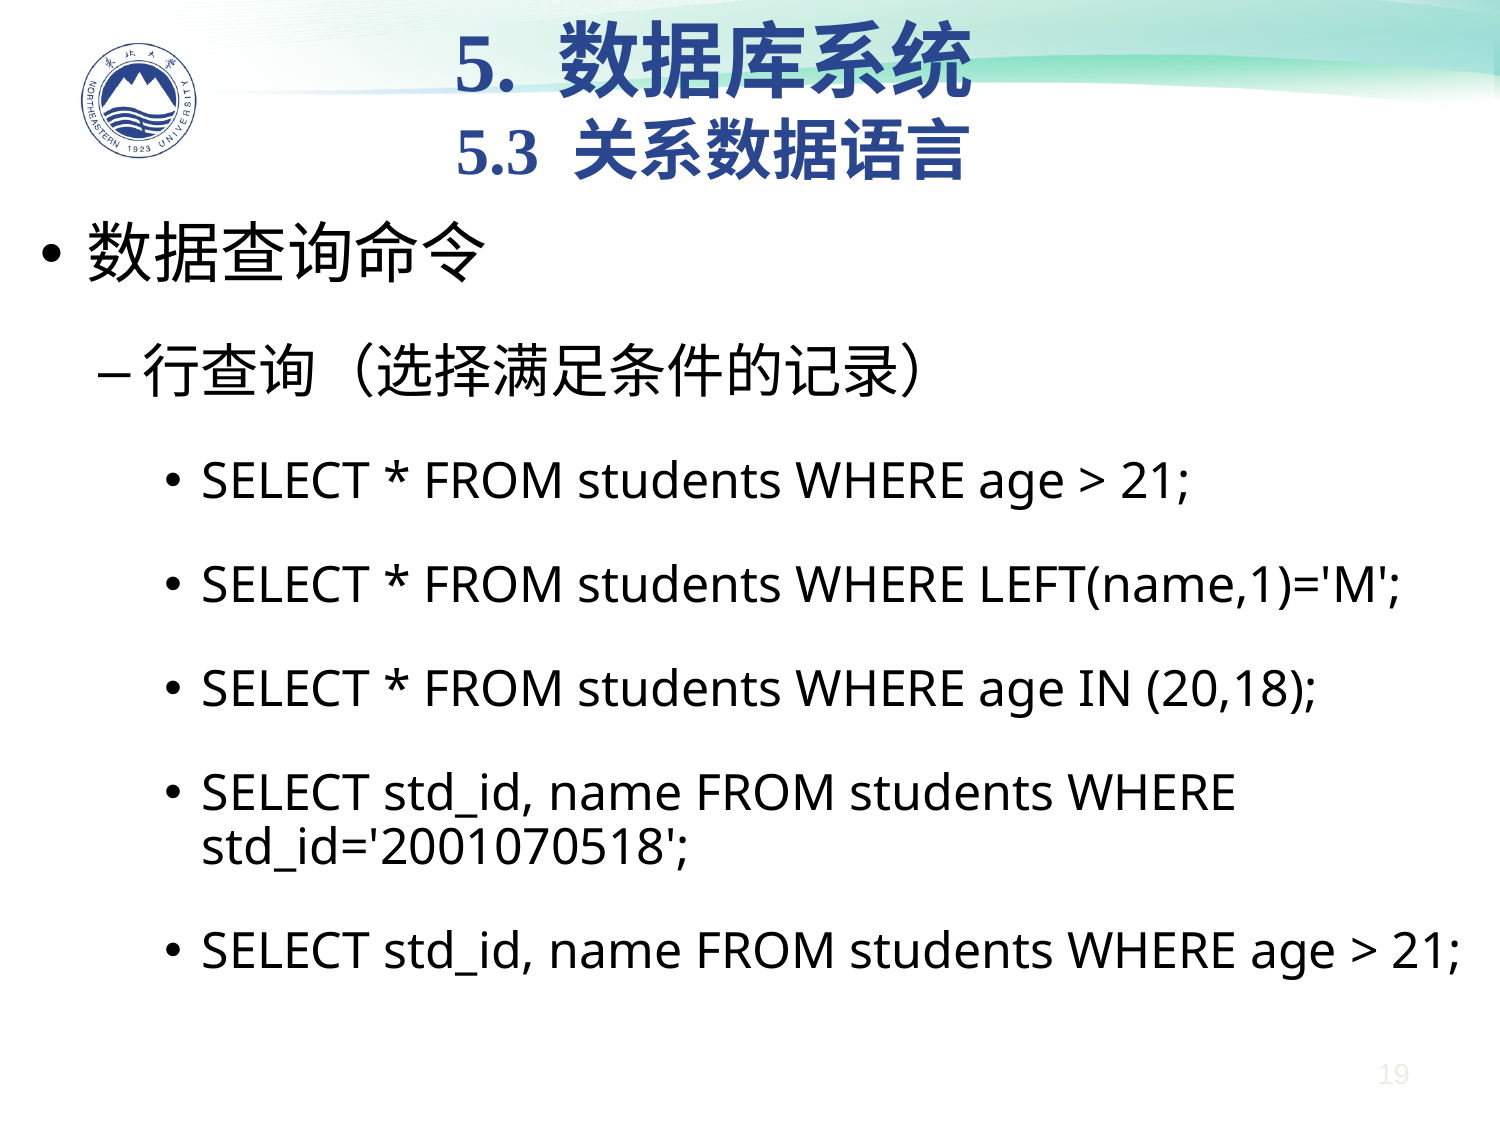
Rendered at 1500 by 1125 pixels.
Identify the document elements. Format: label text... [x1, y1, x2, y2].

text_box 5. 数据库系统 5.3 关系数据语言 [76, 1, 1352, 196]
list 数据查询命令 行查询（选择满足条件的记录） SELECT * FROM students WHERE age > 21; SELECT * FROM students WHERE LEFT(name,1)='M'; SELECT * FROM students WHERE age IN (20,18); SELECT std_id, name FROM students WHERE std_id='2001070518'; SELECT std_id, name FROM students WHERE age > 21; [24, 212, 1492, 1125]
picture [0, 0, 1500, 1125]
slide_number 19 [1074, 1042, 1425, 1103]
